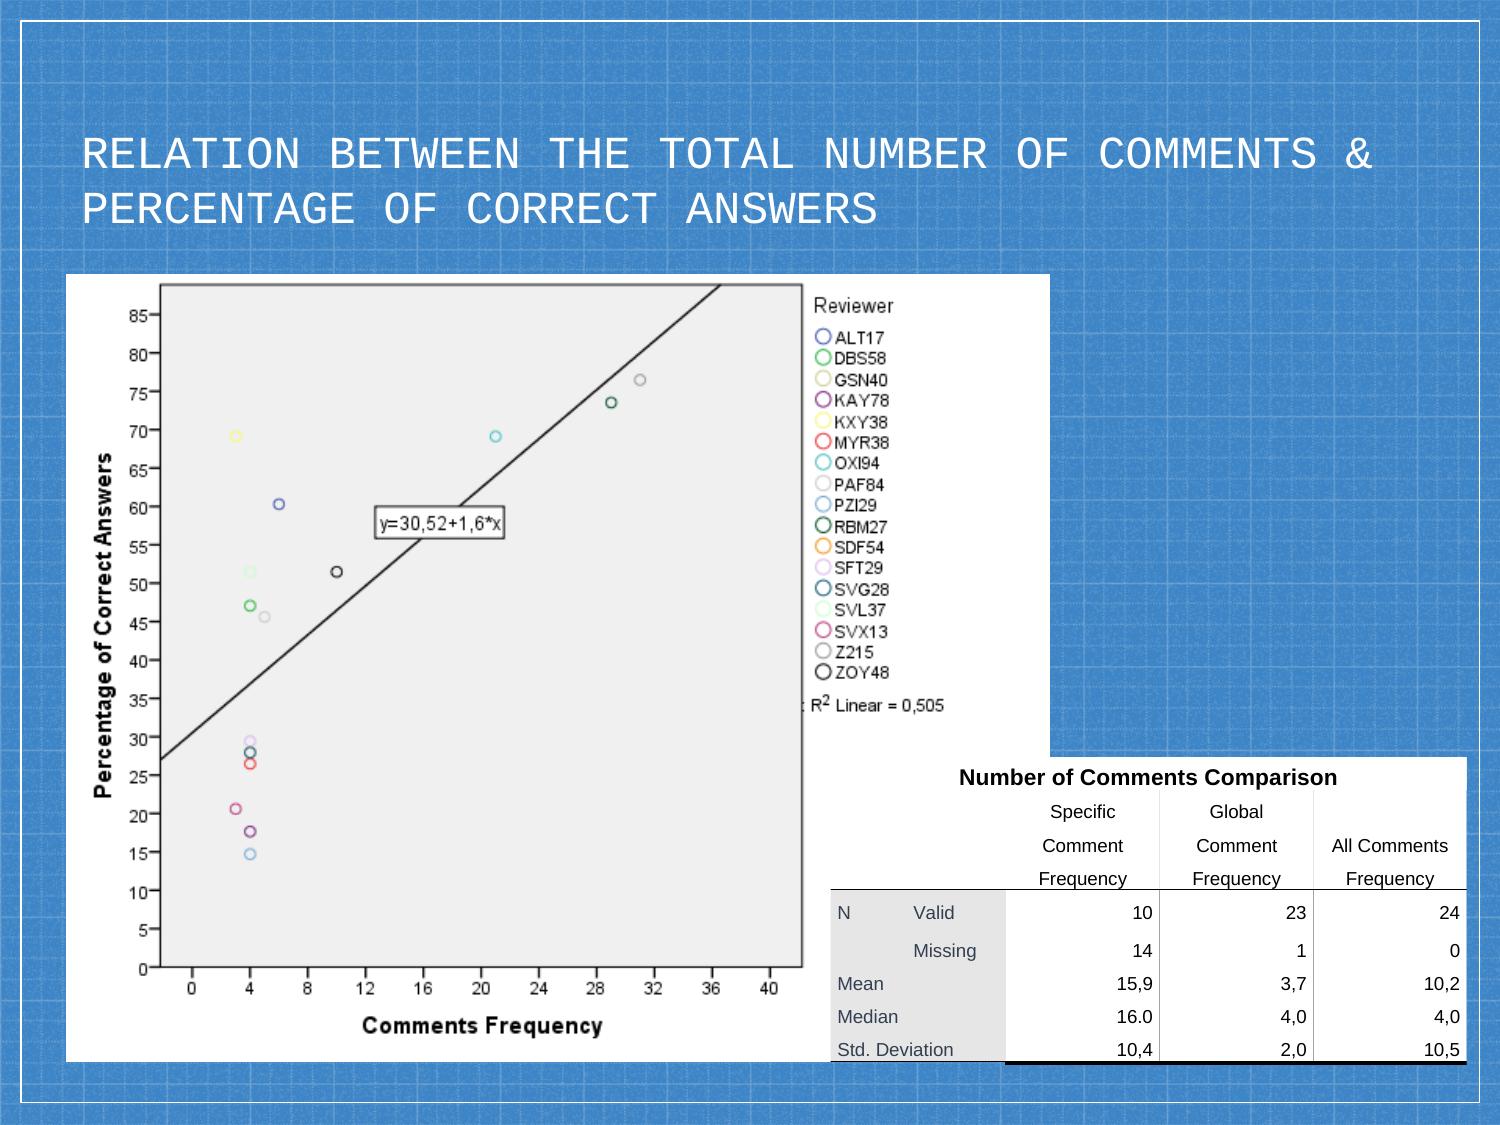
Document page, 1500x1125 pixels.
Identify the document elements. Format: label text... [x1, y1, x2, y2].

title RELATION BETWEEN the total number of COMMENTS & PERCENTAGE OF CORRECT ANSWERS [66, 108, 1417, 199]
picture [0, 0, 1500, 1125]
